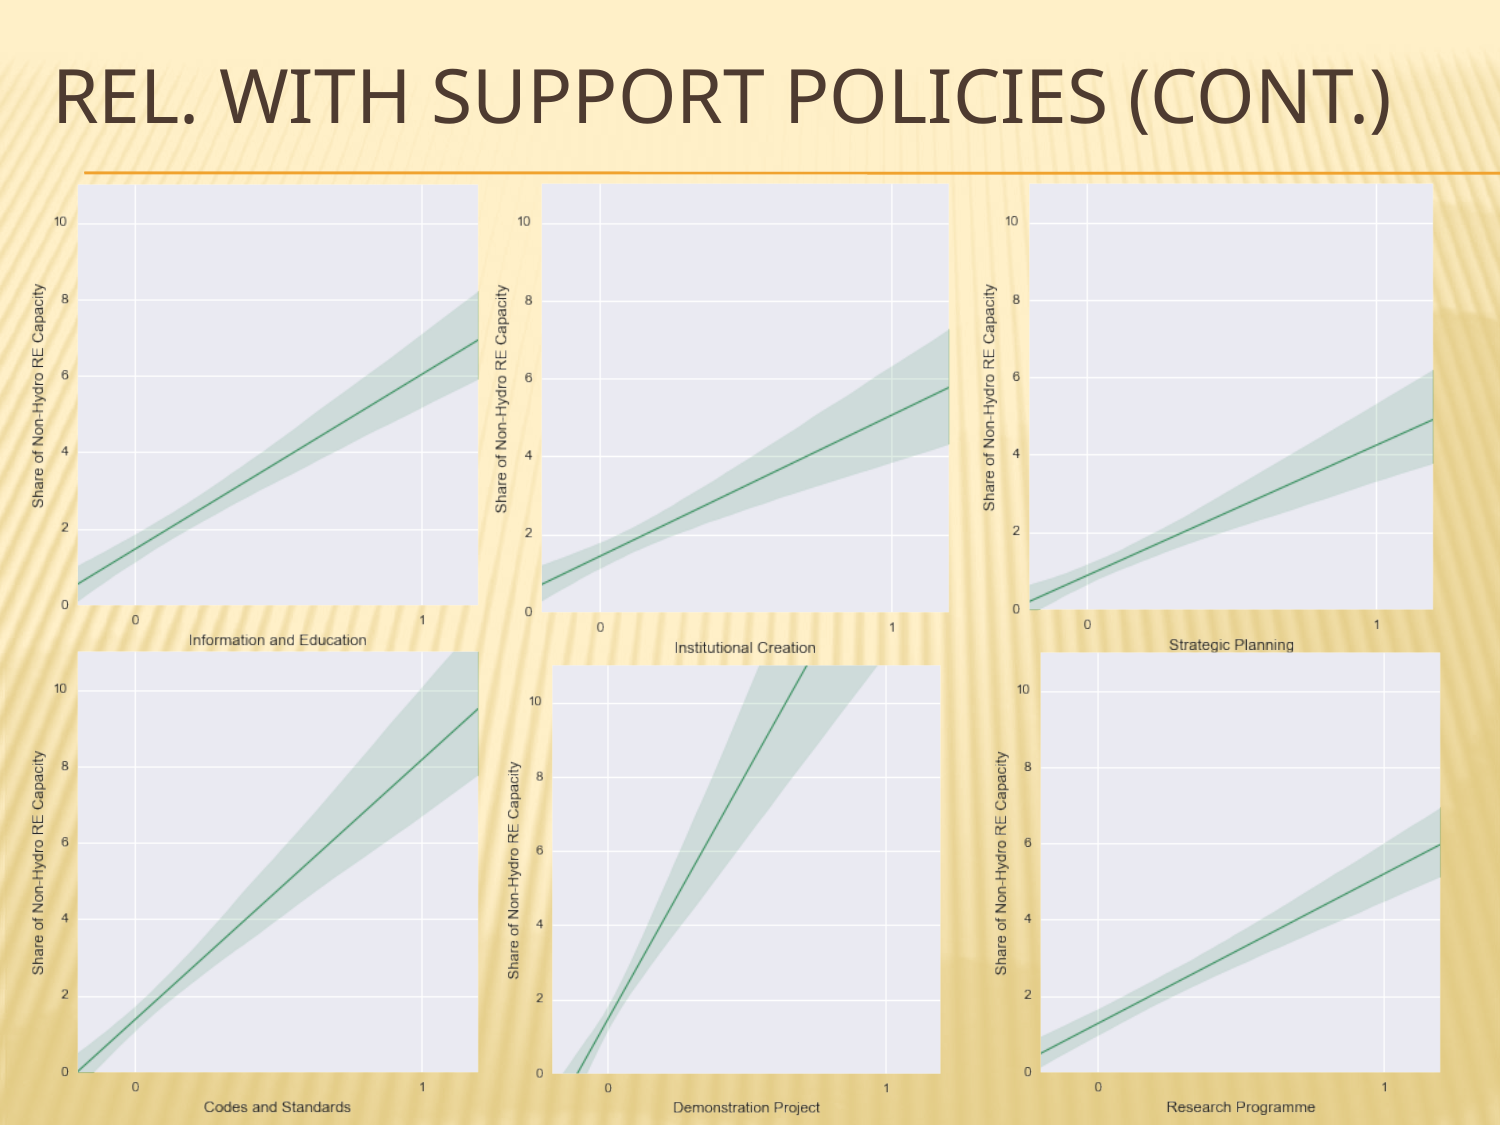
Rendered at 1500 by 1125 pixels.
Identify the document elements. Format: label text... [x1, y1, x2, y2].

picture [24, 174, 959, 1125]
title REL. WITH SUPPORT POLICIES (CONT.) [37, 24, 1463, 163]
picture [974, 174, 1451, 1125]
